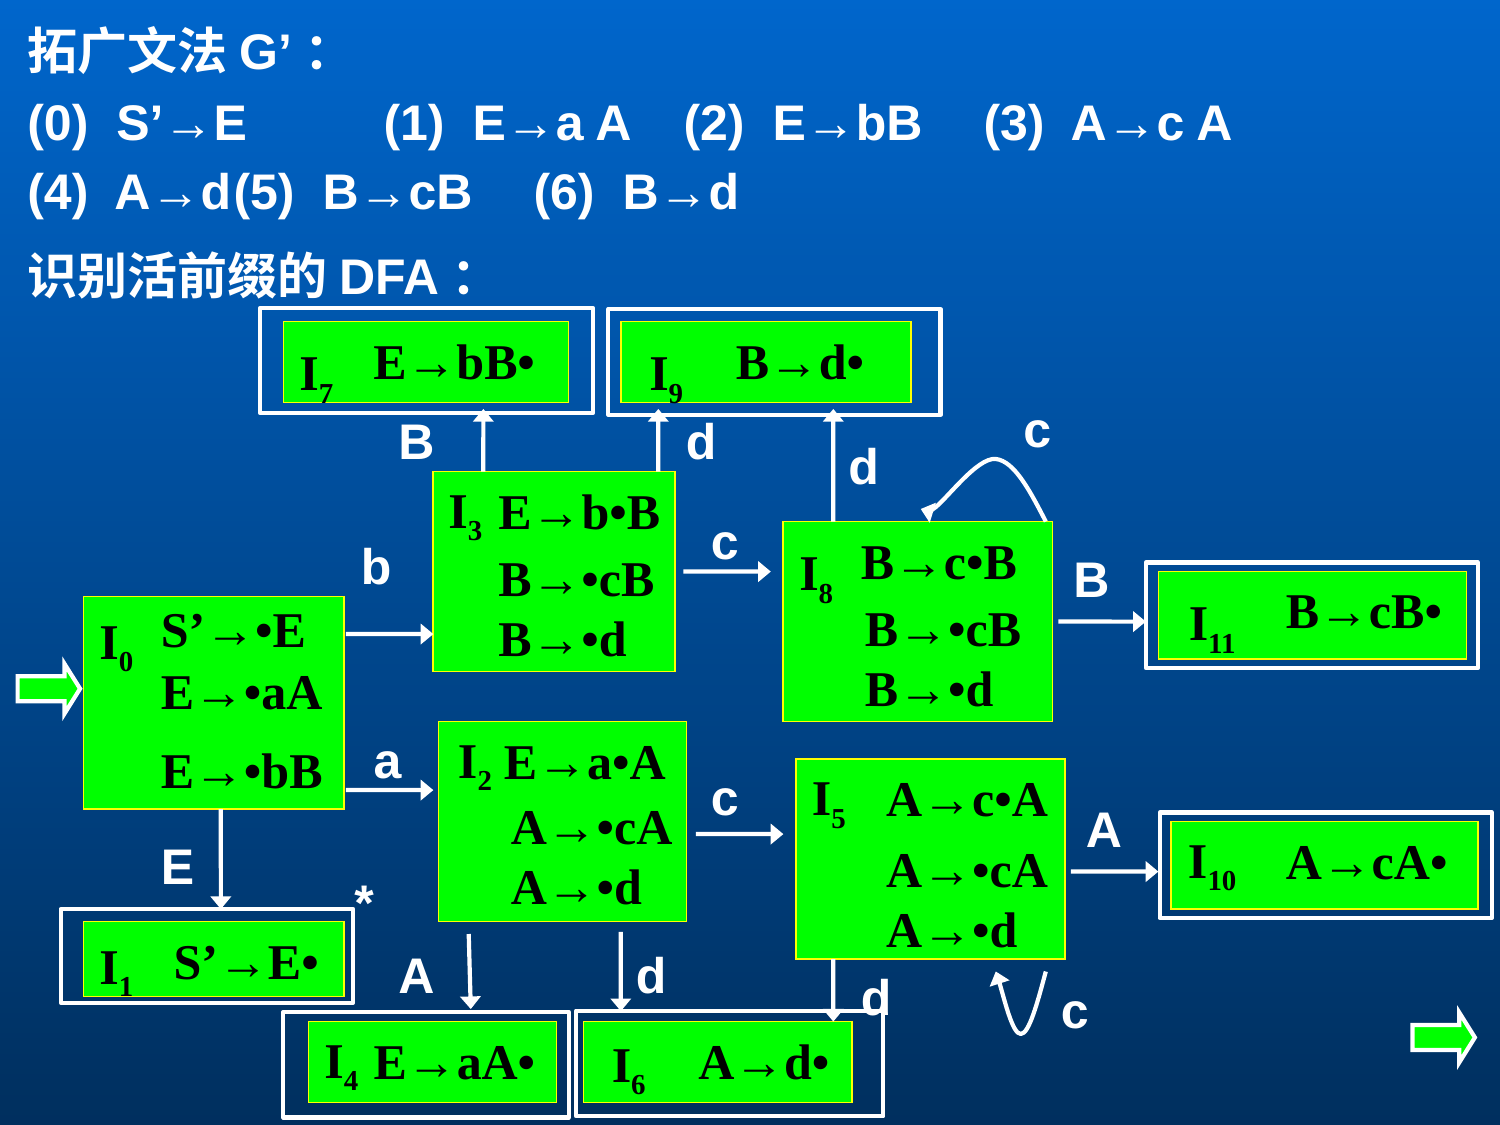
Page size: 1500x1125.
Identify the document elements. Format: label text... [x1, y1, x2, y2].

text_box 拓广文法G’： (0) S’→E (1) E→a A (2) E→bB (3) A→c A (4) A→d (5) B→cB (6) B→d [12, 12, 1450, 213]
text_box 识别活前缀的DFA： [12, 237, 750, 312]
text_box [17, 307, 1493, 1118]
